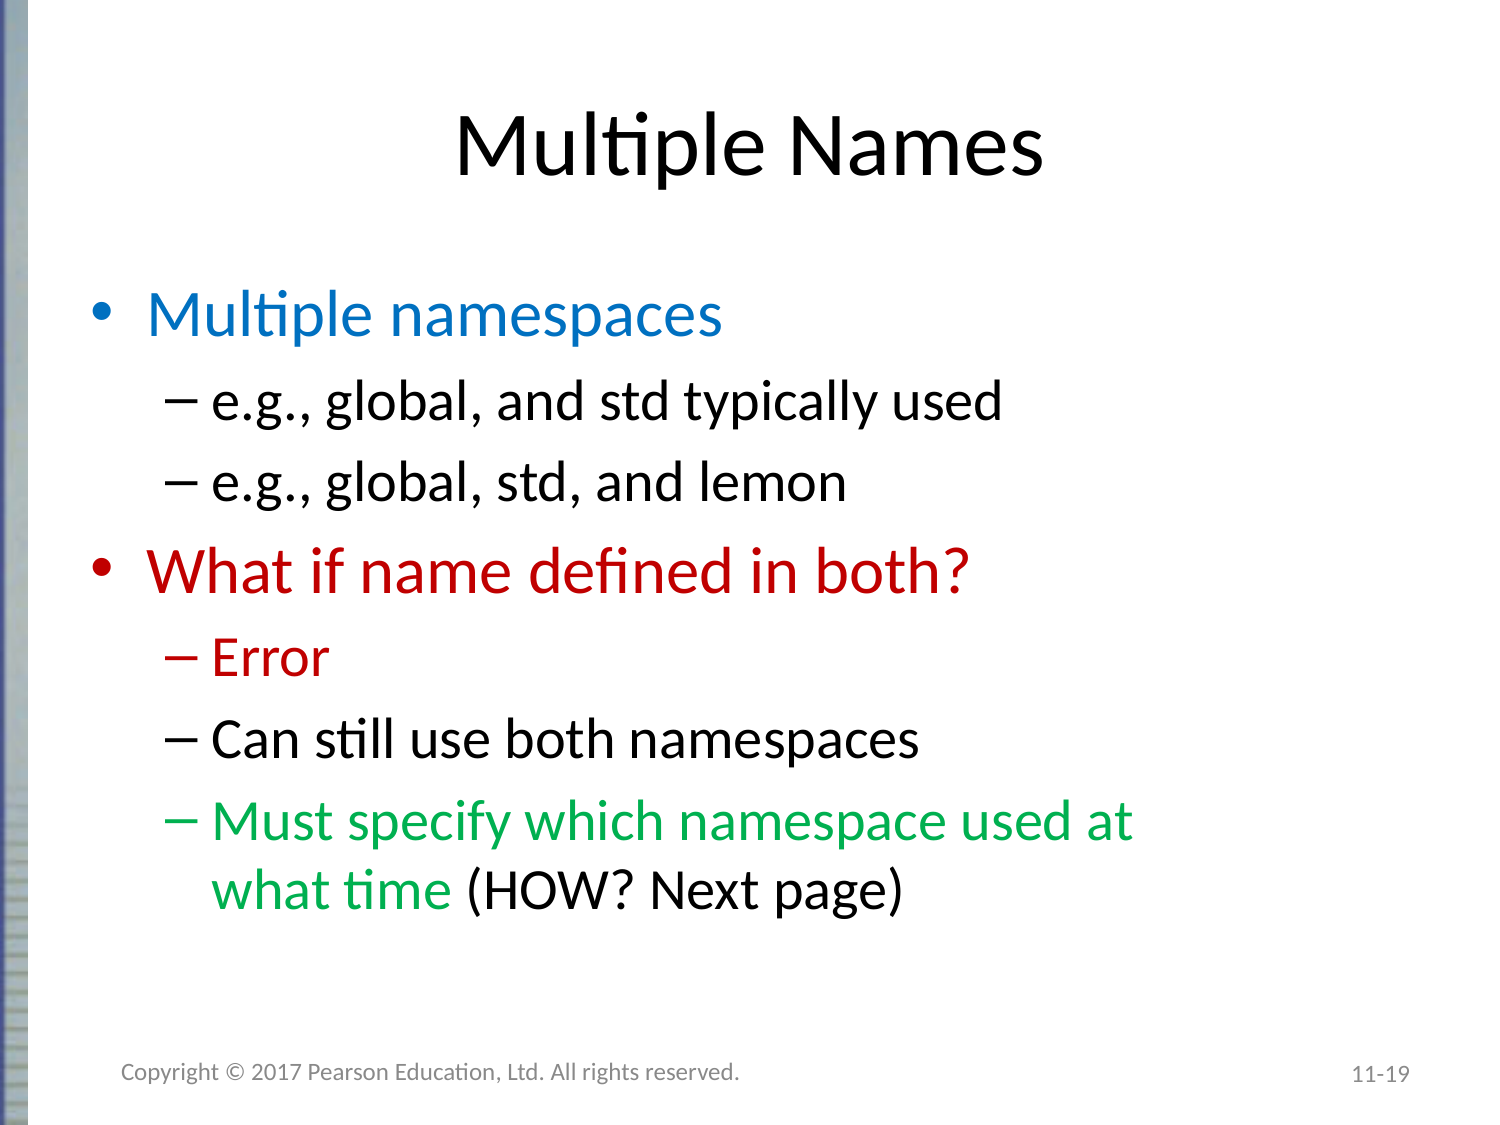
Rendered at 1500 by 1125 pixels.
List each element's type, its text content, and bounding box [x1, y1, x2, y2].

title Multiple Names [75, 45, 1425, 233]
list Multiple namespaces e.g., global, and std typically used e.g., global, std, and lemon What if name defined in both? Error Can still use both namespaces Must specify which namespace used at what time (HOW? Next page) [75, 262, 1425, 1005]
picture [0, 0, 28, 1125]
footer Copyright © 2017 Pearson Education, Ltd. All rights reserved. [75, 1040, 788, 1100]
slide_number 11-19 [1074, 1042, 1425, 1103]
